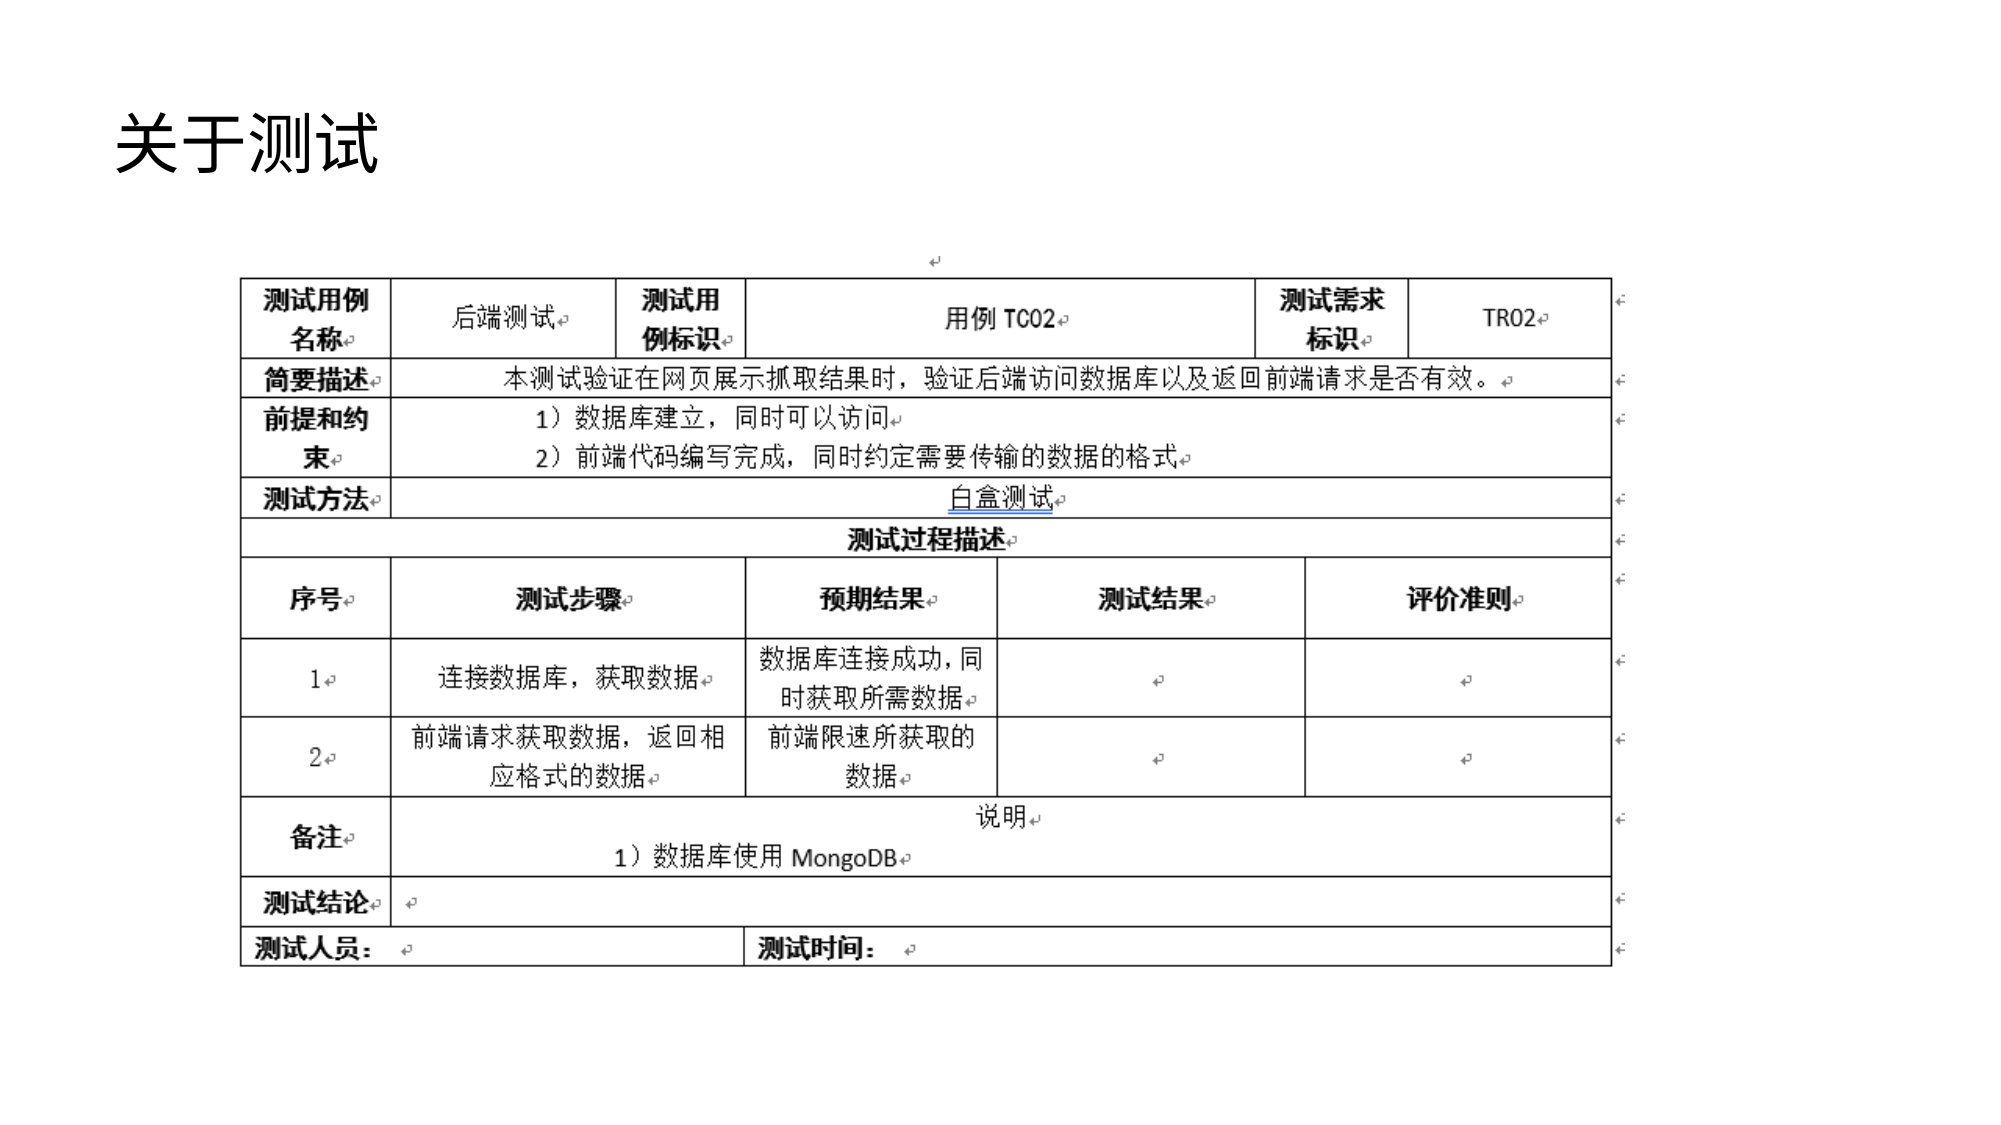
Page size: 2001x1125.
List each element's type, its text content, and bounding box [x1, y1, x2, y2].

picture [234, 256, 1625, 981]
text_box 关于测试 [98, 94, 604, 189]
